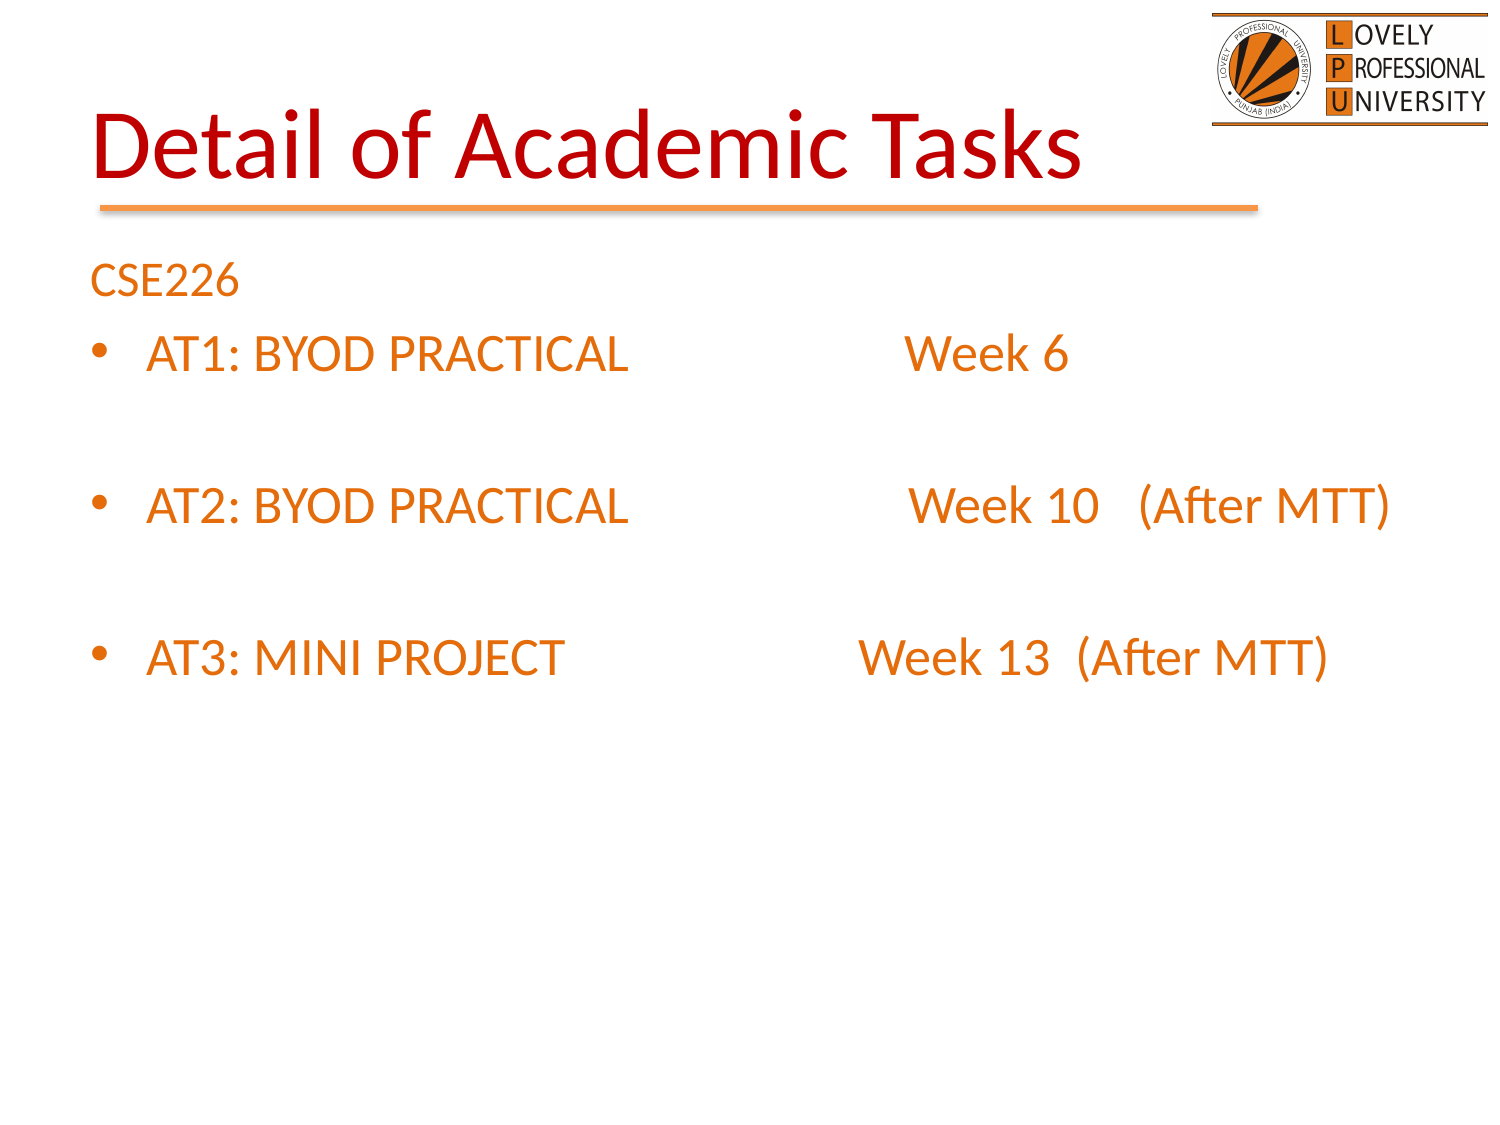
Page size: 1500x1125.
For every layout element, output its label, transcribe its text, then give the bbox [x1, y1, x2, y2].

list CSE226 AT1: BYOD PRACTICAL Week 6 AT2: BYOD PRACTICAL Week 10 (After MTT) AT3: MINI PROJECT Week 13 (After MTT) [75, 238, 1425, 788]
title Detail of Academic Tasks [75, 45, 1425, 233]
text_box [1212, 13, 1488, 126]
